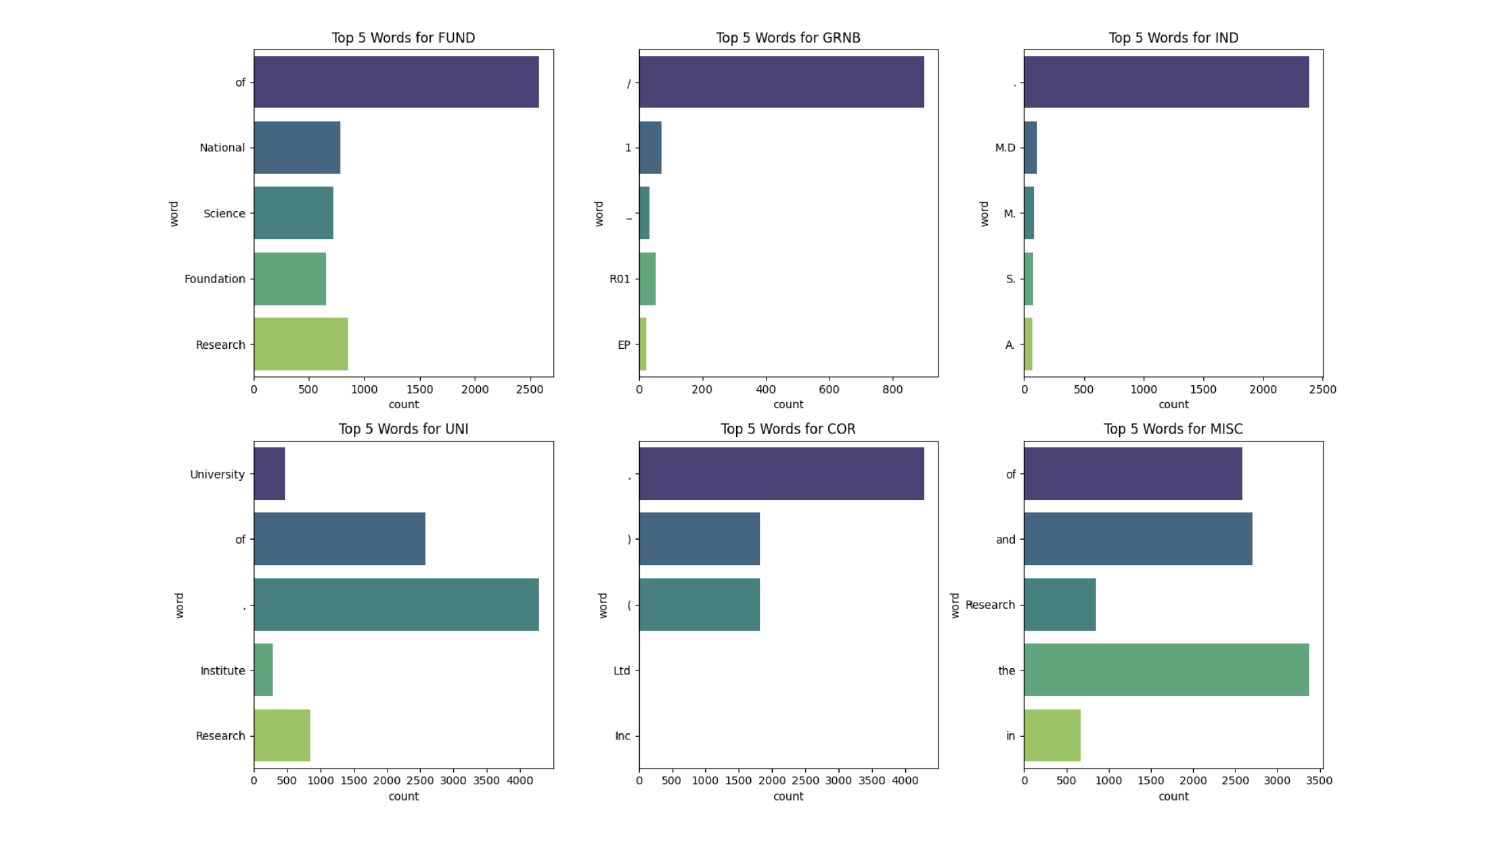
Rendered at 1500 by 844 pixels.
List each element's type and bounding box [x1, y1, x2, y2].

picture [151, 24, 1349, 819]
